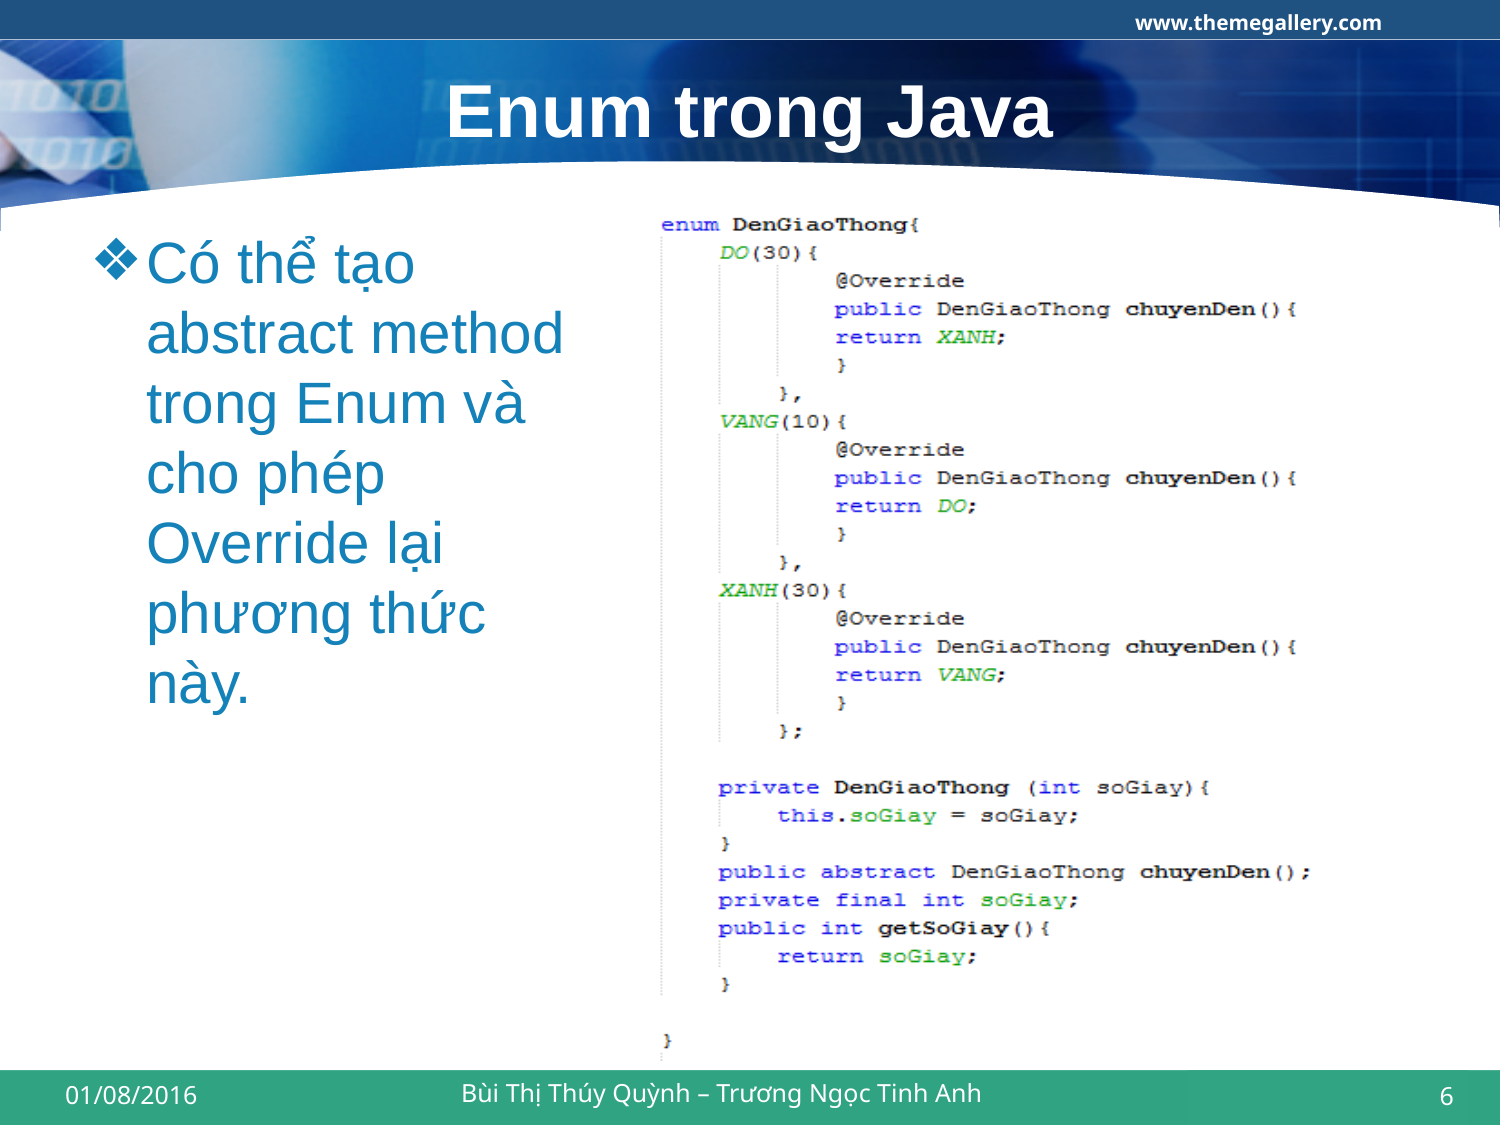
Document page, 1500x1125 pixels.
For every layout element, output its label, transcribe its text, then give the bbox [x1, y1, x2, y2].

title Enum trong Java [75, 52, 1425, 163]
list Có thể tạo abstract method trong Enum và cho phép Override lại phương thức này. [75, 218, 600, 563]
picture [649, 209, 1363, 1062]
slide_number ‹#› [1187, 1070, 1469, 1125]
footer Bùi Thị Thúy Quỳnh – Trương Ngọc Tinh Anh [406, 1062, 1038, 1123]
picture [0, 40, 1500, 208]
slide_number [50, 1065, 244, 1125]
